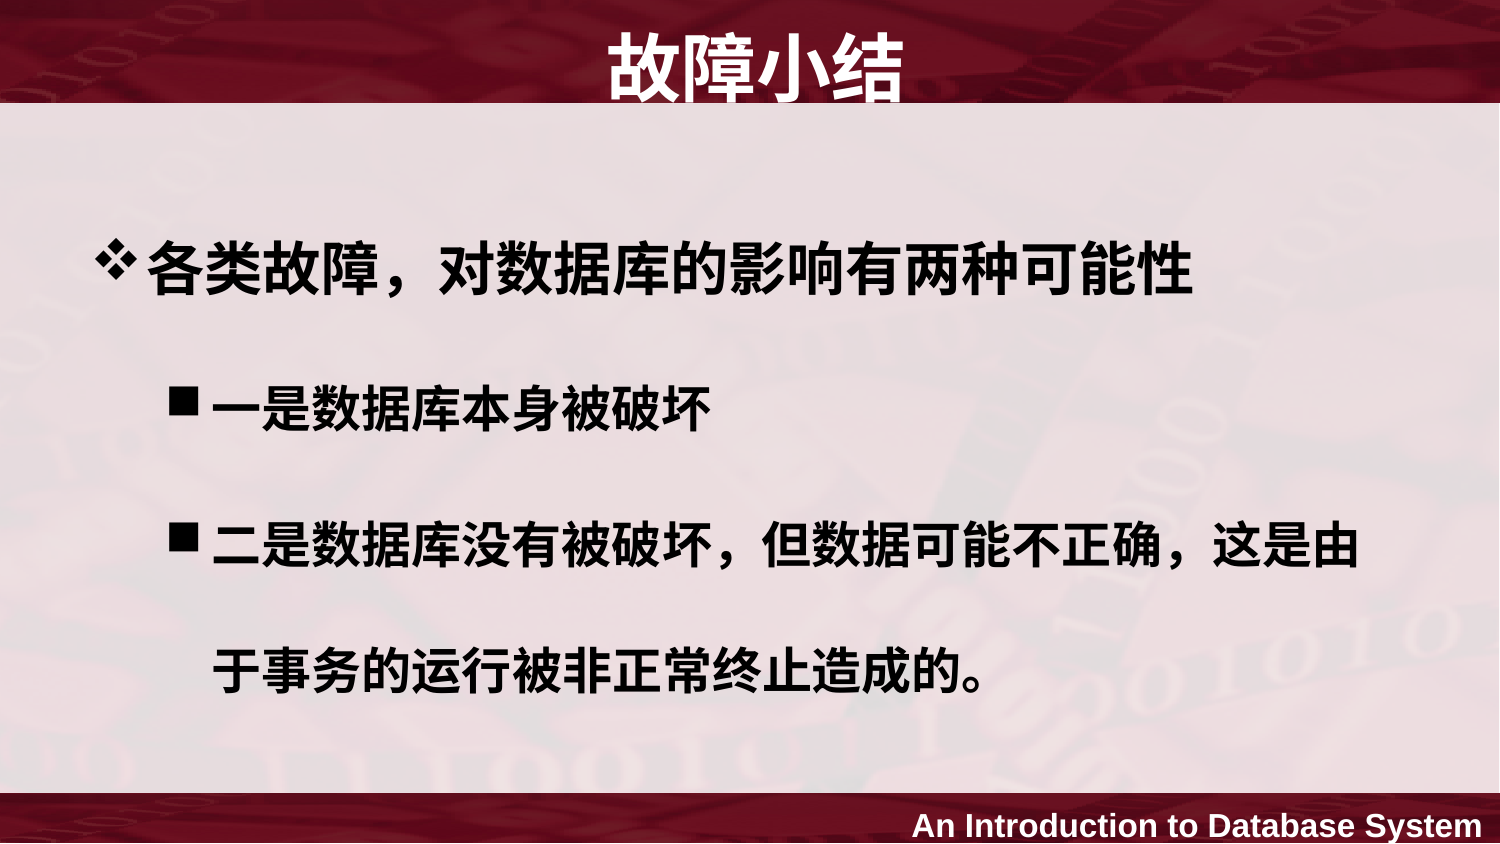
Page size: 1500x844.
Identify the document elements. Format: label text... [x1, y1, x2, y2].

picture [1214, 825, 1225, 833]
title 故障小结 [150, 31, 1363, 101]
list 各类故障，对数据库的影响有两种可能性 一是数据库本身被破坏 二是数据库没有被破坏，但数据可能不正确，这是由于事务的运行被非正常终止造成的。 [75, 147, 1425, 743]
picture [1184, 825, 1192, 834]
picture [1393, 825, 1398, 833]
picture [1065, 825, 1071, 834]
picture [0, 0, 1500, 843]
picture [1123, 825, 1131, 834]
picture [1286, 825, 1293, 834]
text_box [856, 785, 1447, 825]
picture [1024, 825, 1032, 834]
picture [1044, 825, 1051, 834]
